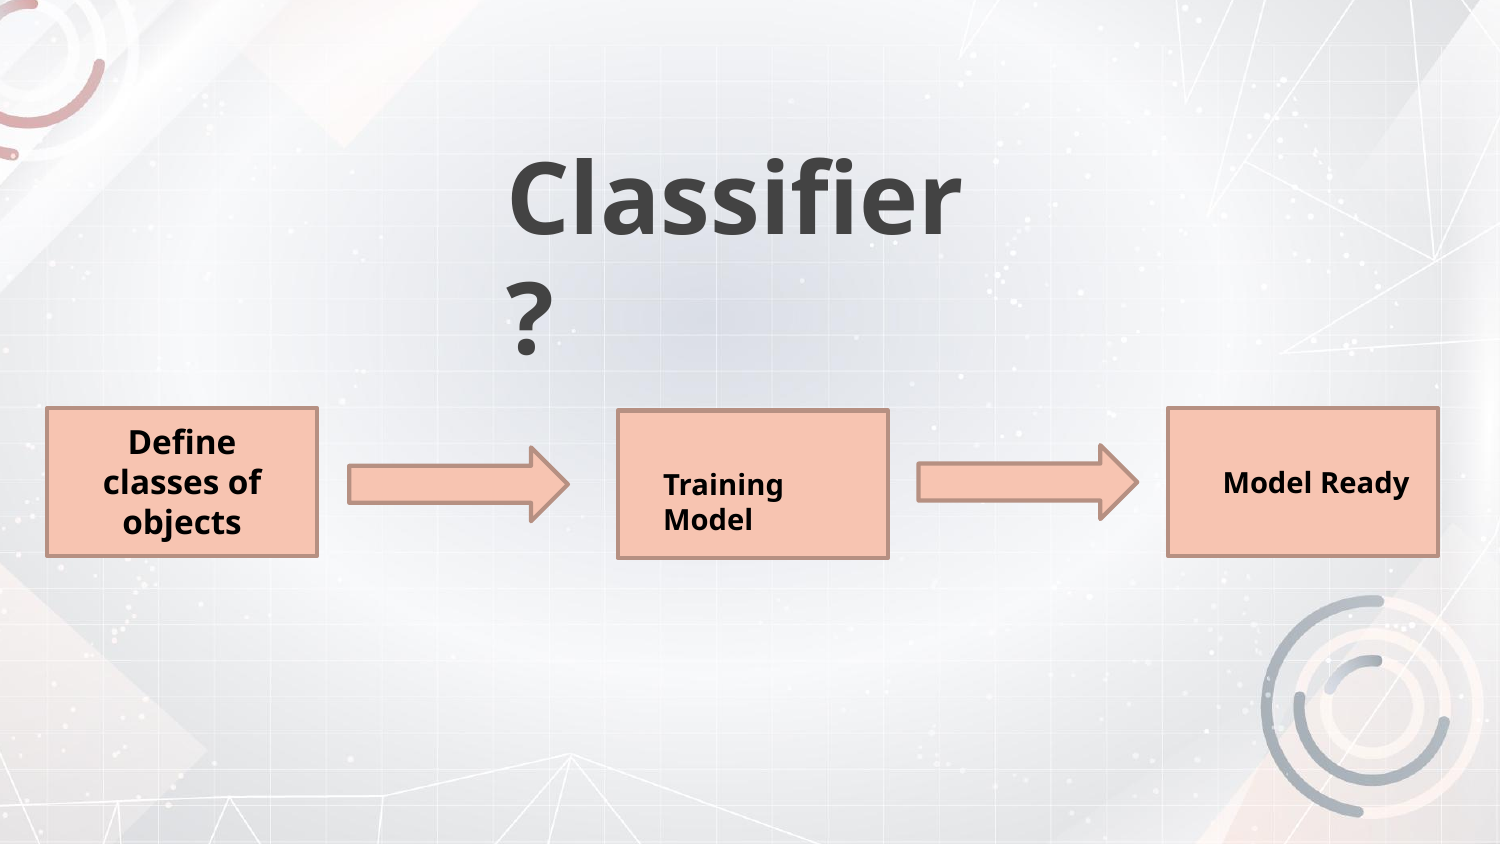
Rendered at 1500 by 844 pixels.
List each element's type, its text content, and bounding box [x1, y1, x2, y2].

picture [0, 0, 1500, 844]
title Classifier? [491, 119, 1015, 214]
text_box [45, 406, 319, 558]
text_box Define classes of objects [71, 413, 294, 549]
text_box [1166, 406, 1440, 558]
text_box [616, 408, 890, 560]
text_box Model Ready [1207, 456, 1429, 507]
text_box Training Model [648, 459, 880, 544]
text_box [916, 443, 1140, 521]
text_box [347, 445, 571, 524]
